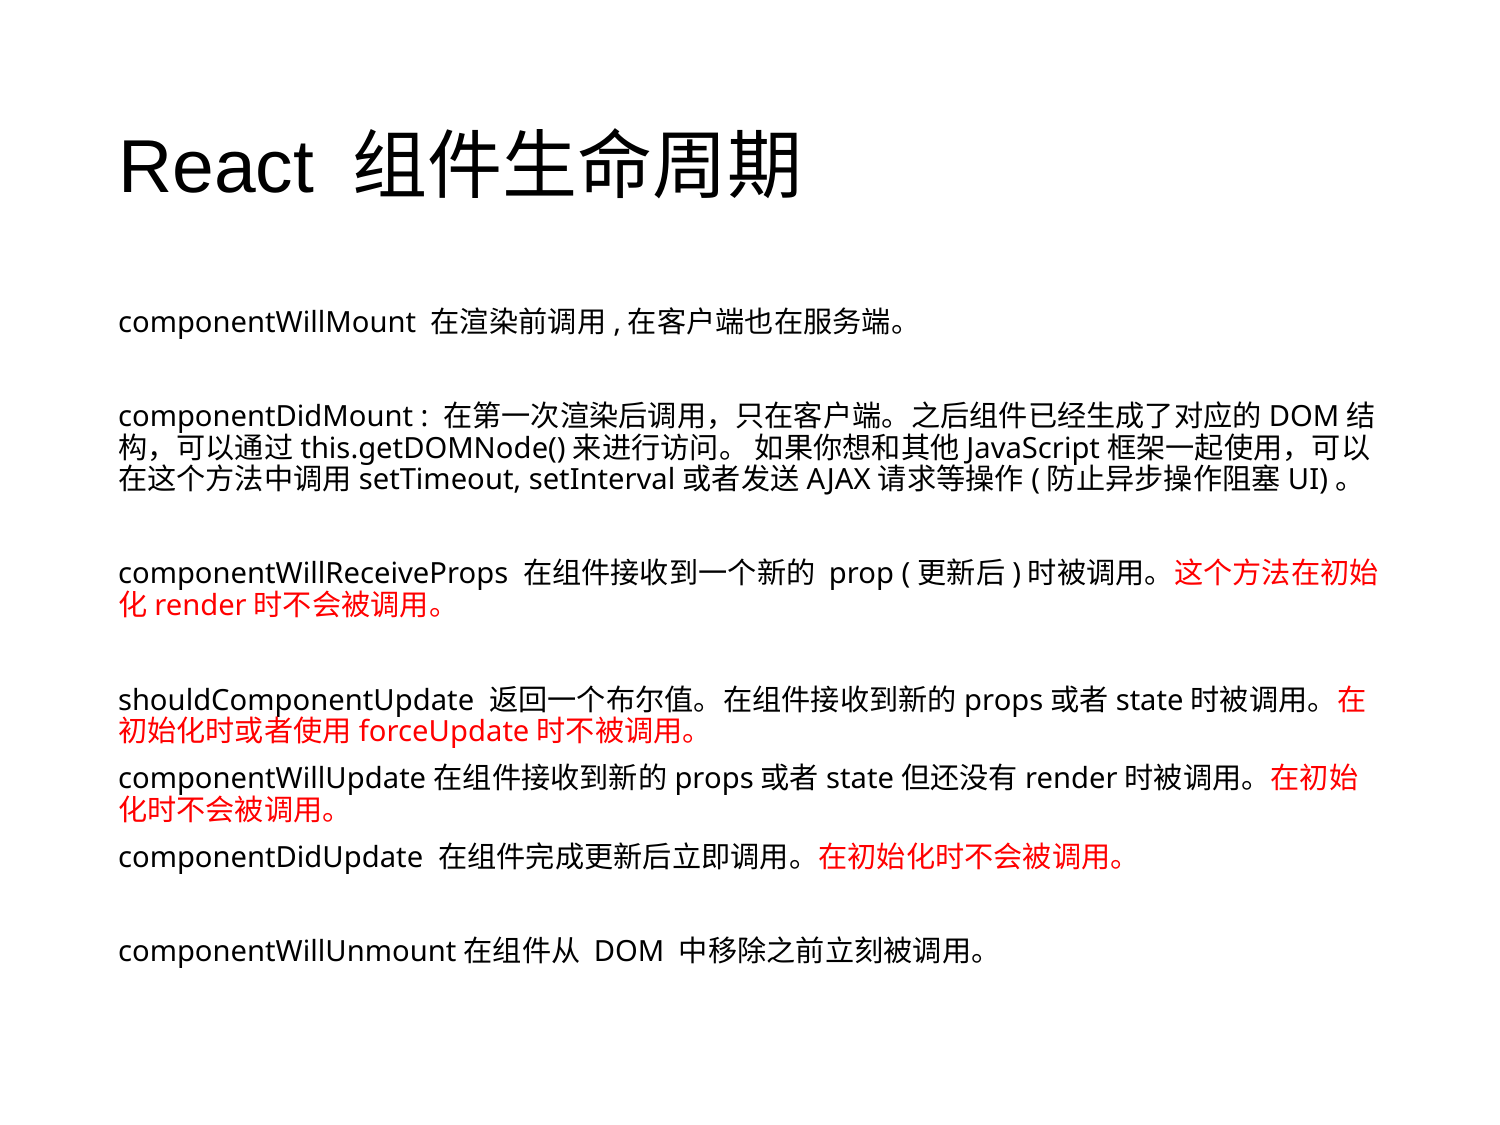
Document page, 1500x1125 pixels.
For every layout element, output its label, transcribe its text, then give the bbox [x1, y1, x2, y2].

title React 组件生命周期 [102, 59, 1398, 278]
list componentWillMount 在渲染前调用,在客户端也在服务端。 componentDidMount : 在第一次渲染后调用，只在客户端。之后组件已经生成了对应的DOM结构，可以通过this.getDOMNode()来进行访问。 如果你想和其他JavaScript框架一起使用，可以在这个方法中调用setTimeout, setInterval或者发送AJAX请求等操作(防止异步操作阻塞UI)。 componentWillReceiveProps 在组件接收到一个新的 prop (更新后)时被调用。这个方法在初始化render时不会被调用。 shouldComponentUpdate 返回一个布尔值。在组件接收到新的props或者state时被调用。在初始化时或者使用forceUpdate时不被调用。 componentWillUpdate在组件接收到新的props或者state但还没有render时被调用。在初始化时不会被调用。 componentDidUpdate 在组件完成更新后立即调用。在初始化时不会被调用。 componentWillUnmount在组件从 DOM 中移除之前立刻被调用。 [102, 299, 1398, 1014]
